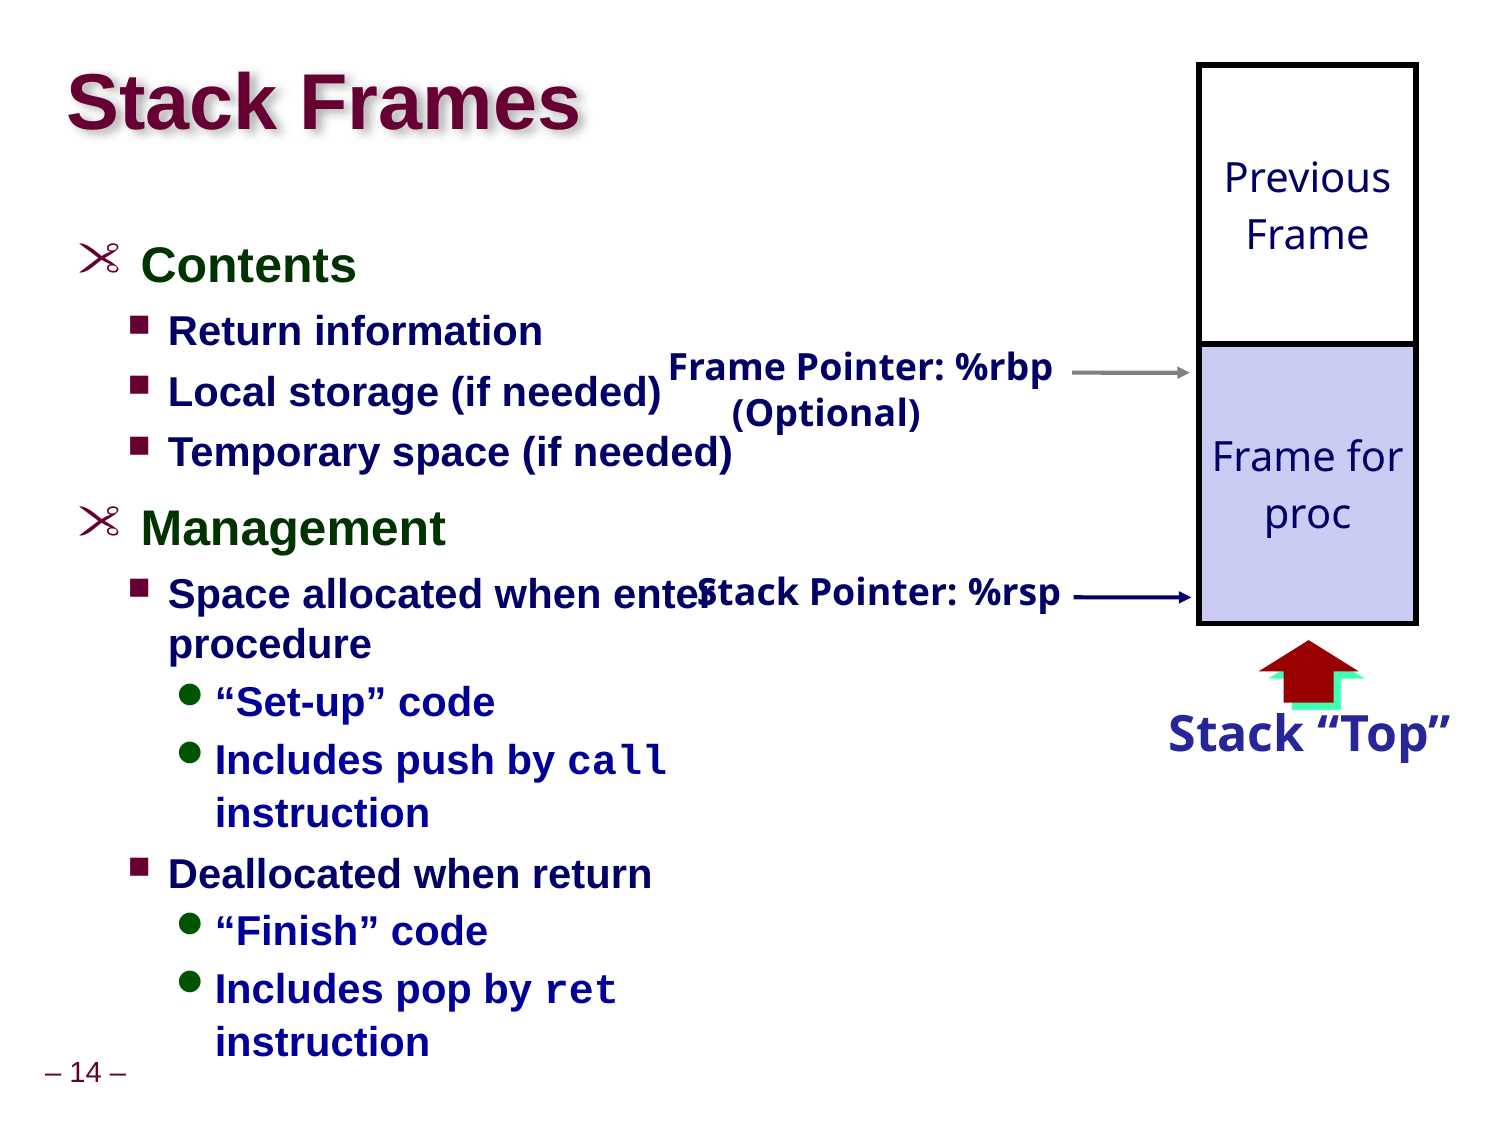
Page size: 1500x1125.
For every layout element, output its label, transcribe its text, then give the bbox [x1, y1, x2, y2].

text_box Frame Pointer: %rbp [826, 341, 1060, 387]
table_header Previous Frame [1202, 68, 1413, 341]
text_box [1258, 640, 1359, 703]
title Stack Frames [66, 40, 1497, 169]
table_cell Frame for proc [1202, 347, 1413, 621]
list Contents Return information Local storage (if needed) Temporary space (if needed) Management Space allocated when enter procedure “Set-up” code Includes push by call instruction Deallocated when return “Finish” code Includes pop by ret instruction [62, 228, 826, 1122]
text_box Stack “Top” [1162, 702, 1458, 769]
text_box Stack Pointer: %rsp [667, 566, 1068, 627]
text_box [1073, 591, 1192, 604]
text_box (Optional) x [659, 387, 1060, 449]
text_box [1072, 366, 1190, 379]
